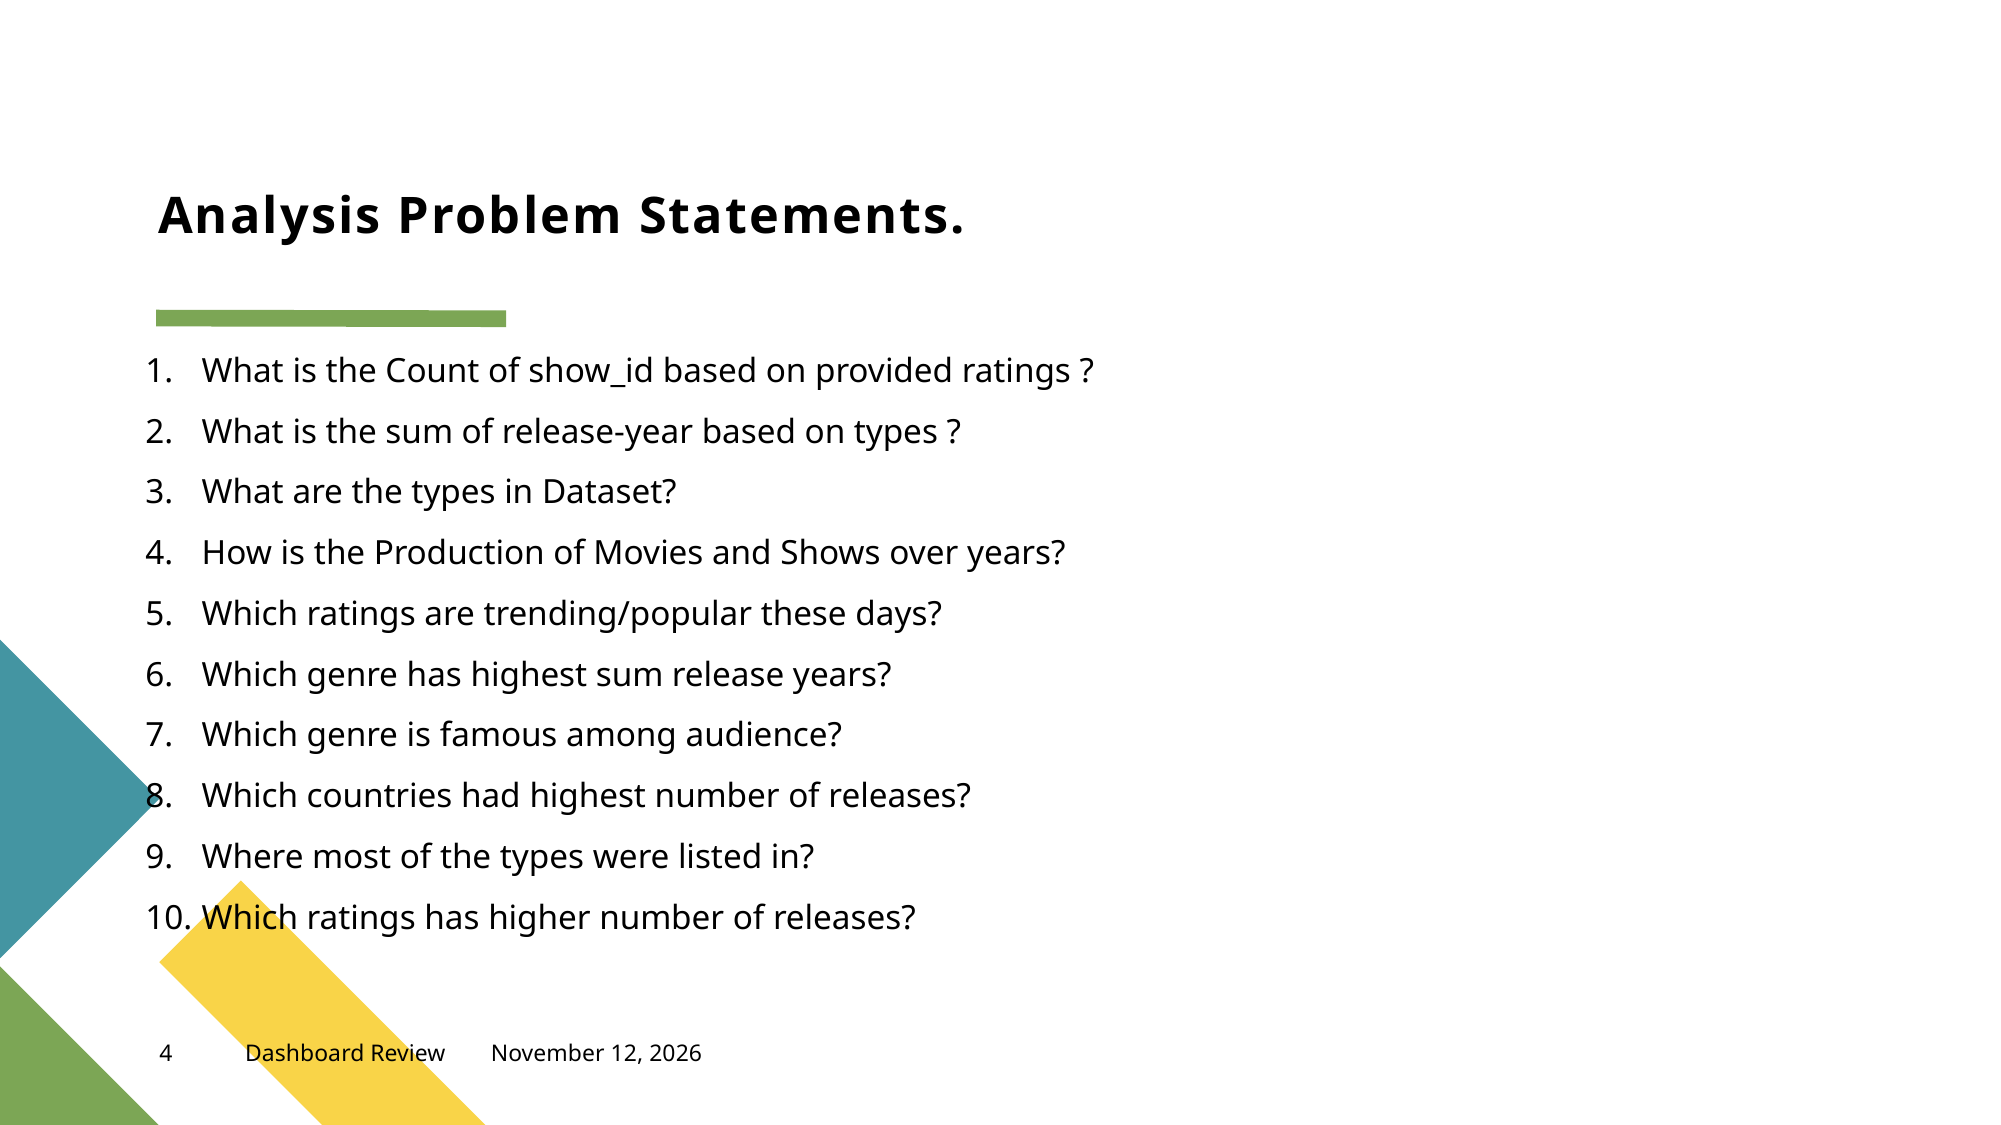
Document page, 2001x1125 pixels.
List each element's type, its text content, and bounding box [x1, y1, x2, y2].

footer Dashboard Review [246, 1038, 491, 1080]
slide_number 4 [159, 1038, 246, 1080]
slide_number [491, 1038, 707, 1080]
title Analysis Problem Statements. [158, 144, 969, 245]
list What is the Count of show_id based on provided ratings ? What is the sum of release-year based on types ? What are the types in Dataset? How is the Production of Movies and Shows over years? Which ratings are trending/popular these days? Which genre has highest sum release years? Which genre is famous among audience? Which countries had highest number of releases? Where most of the types were listed in? Which ratings has higher number of releases? [145, 349, 1922, 997]
